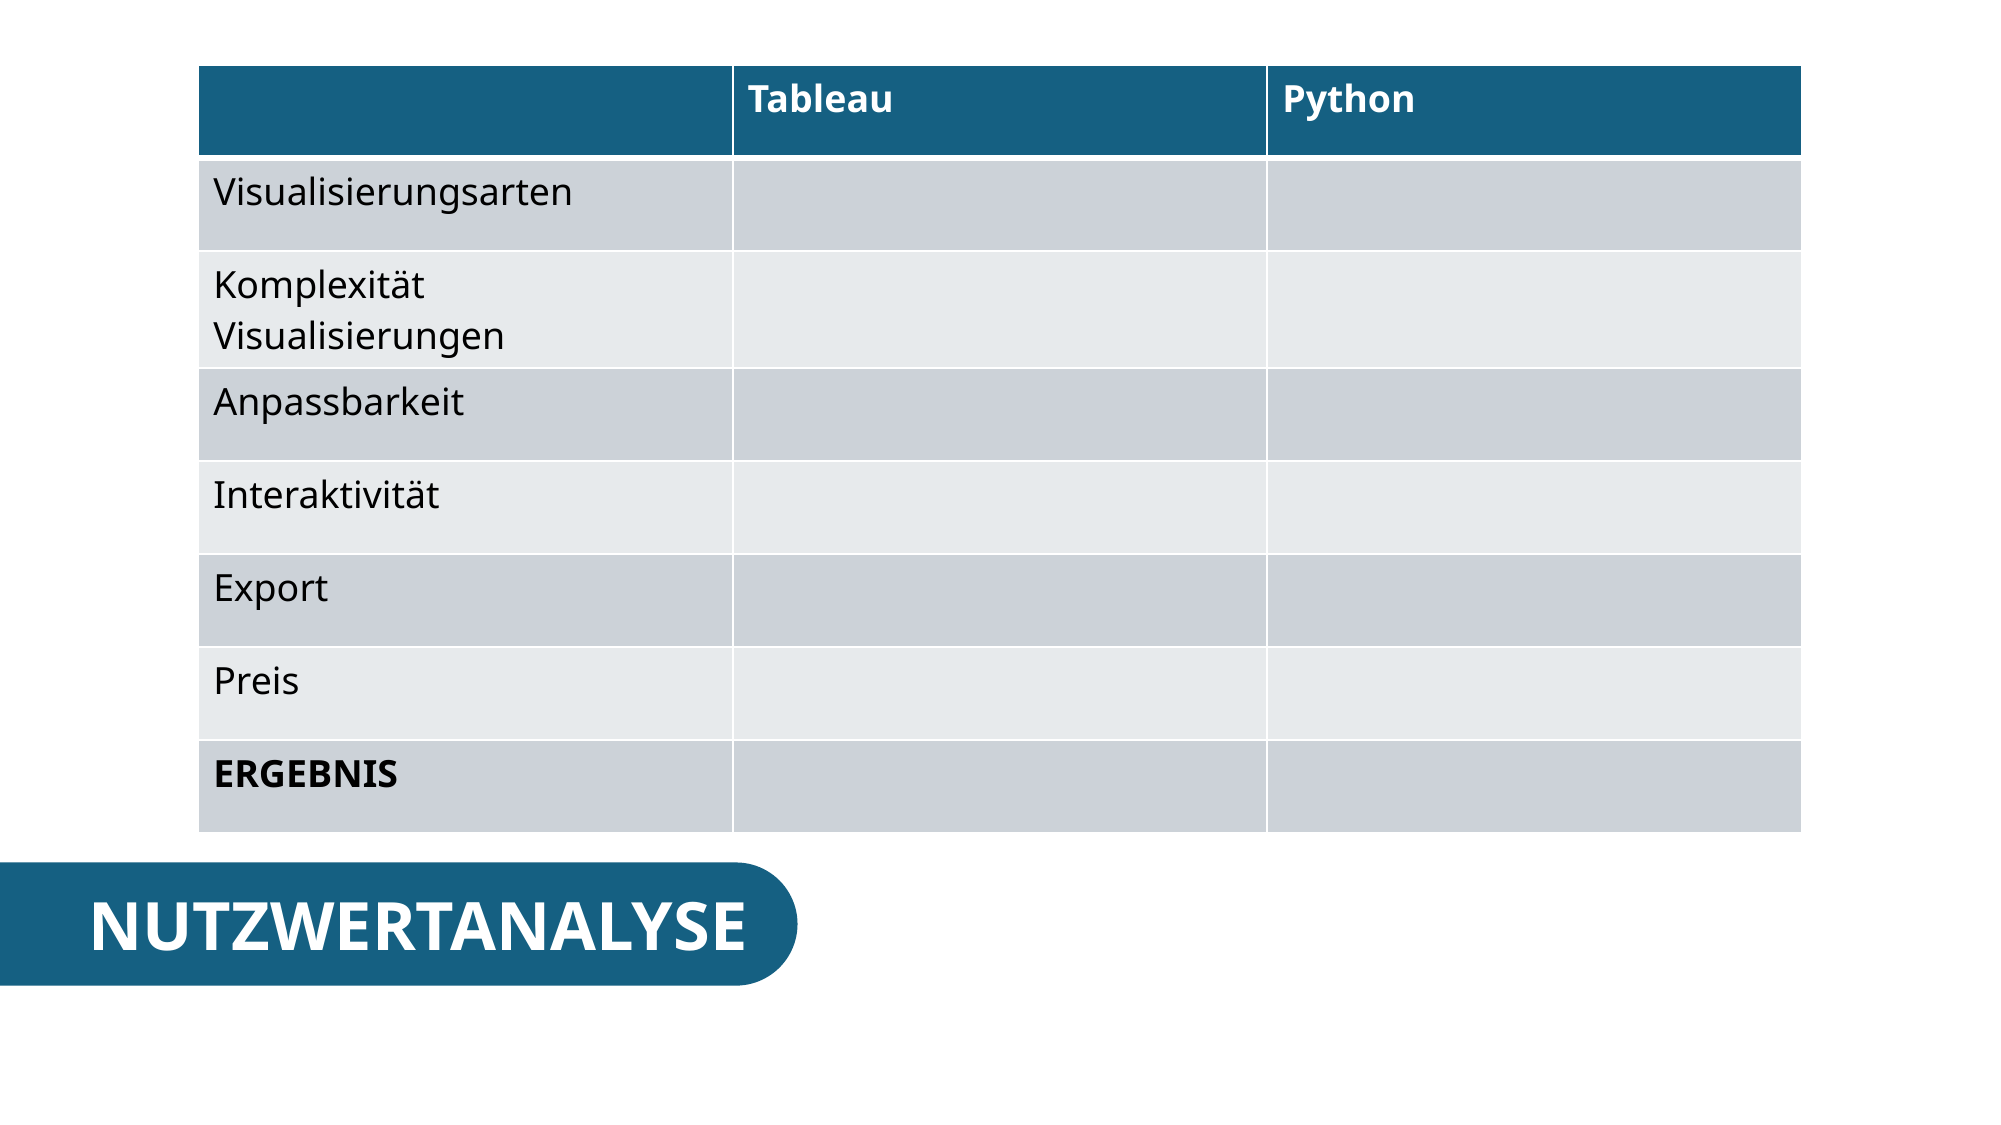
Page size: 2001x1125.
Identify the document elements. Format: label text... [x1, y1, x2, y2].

table_cell [734, 462, 1266, 553]
table_cell [734, 369, 1266, 460]
table_cell [1268, 252, 1801, 367]
table_cell [1268, 462, 1801, 553]
table_cell Anpassbarkeit [199, 369, 732, 460]
table_cell Preis [199, 648, 732, 739]
text_box NUTZWERTANALYSE [0, 860, 800, 988]
table_cell Export [199, 555, 732, 646]
table_cell [1268, 741, 1801, 832]
table_cell [734, 161, 1266, 250]
table_cell Komplexität Visualisierungen [199, 252, 732, 367]
table_cell [734, 252, 1266, 367]
table_cell Visualisierungsarten [199, 161, 732, 250]
table_cell Interaktivität [199, 462, 732, 553]
table_cell [734, 555, 1266, 646]
table_cell ERGEBNIS [199, 741, 732, 832]
table_cell [1268, 161, 1801, 250]
table_header Python [1268, 66, 1801, 155]
table_cell [1268, 555, 1801, 646]
table_cell [1268, 369, 1801, 460]
table_cell [734, 648, 1266, 739]
table_cell [1268, 648, 1801, 739]
table_header Tableau [734, 66, 1266, 155]
table_cell [734, 741, 1266, 832]
table_header [199, 66, 732, 155]
